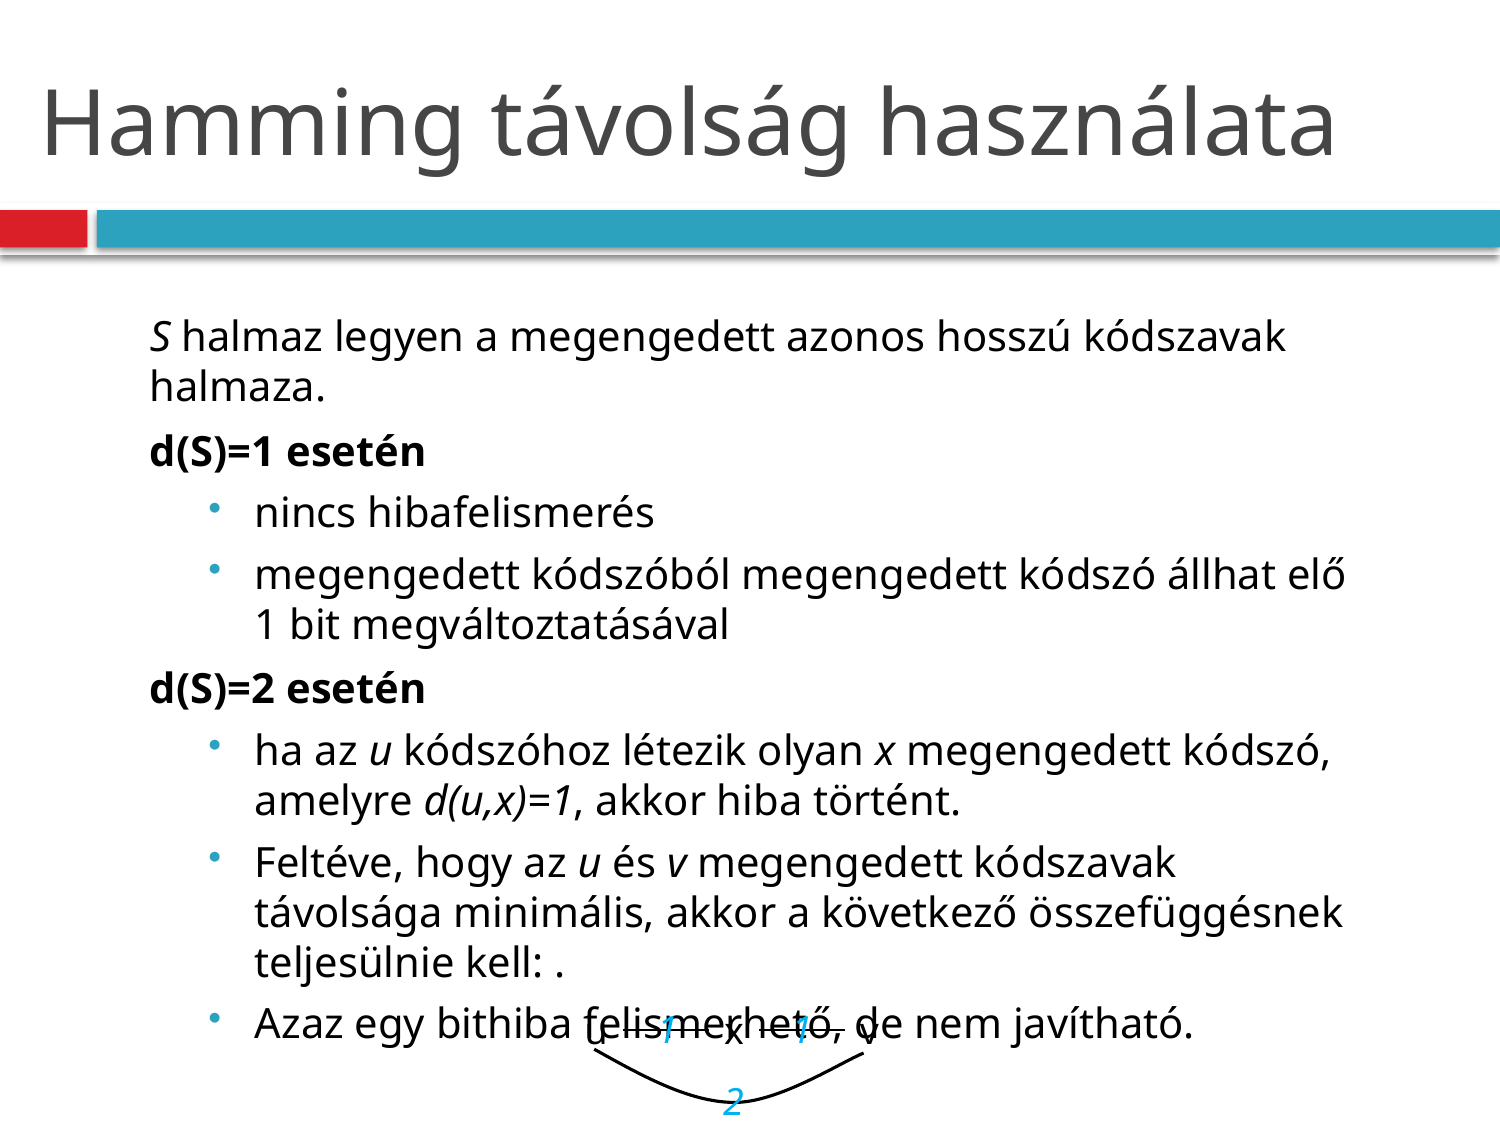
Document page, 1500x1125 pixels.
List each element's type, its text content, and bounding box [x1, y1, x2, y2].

text_box 2 [708, 1070, 759, 1125]
text_box 1 [776, 1041, 828, 1052]
text_box u [569, 1000, 623, 1060]
text_box 1 [776, 998, 828, 1030]
text_box v [845, 1000, 894, 1060]
title Hamming távolság használata [24, 37, 1475, 200]
text_box [593, 1047, 865, 1102]
text_box 1 [642, 1041, 693, 1050]
text_box 1 [642, 998, 693, 1030]
text_box x [709, 1000, 759, 1051]
